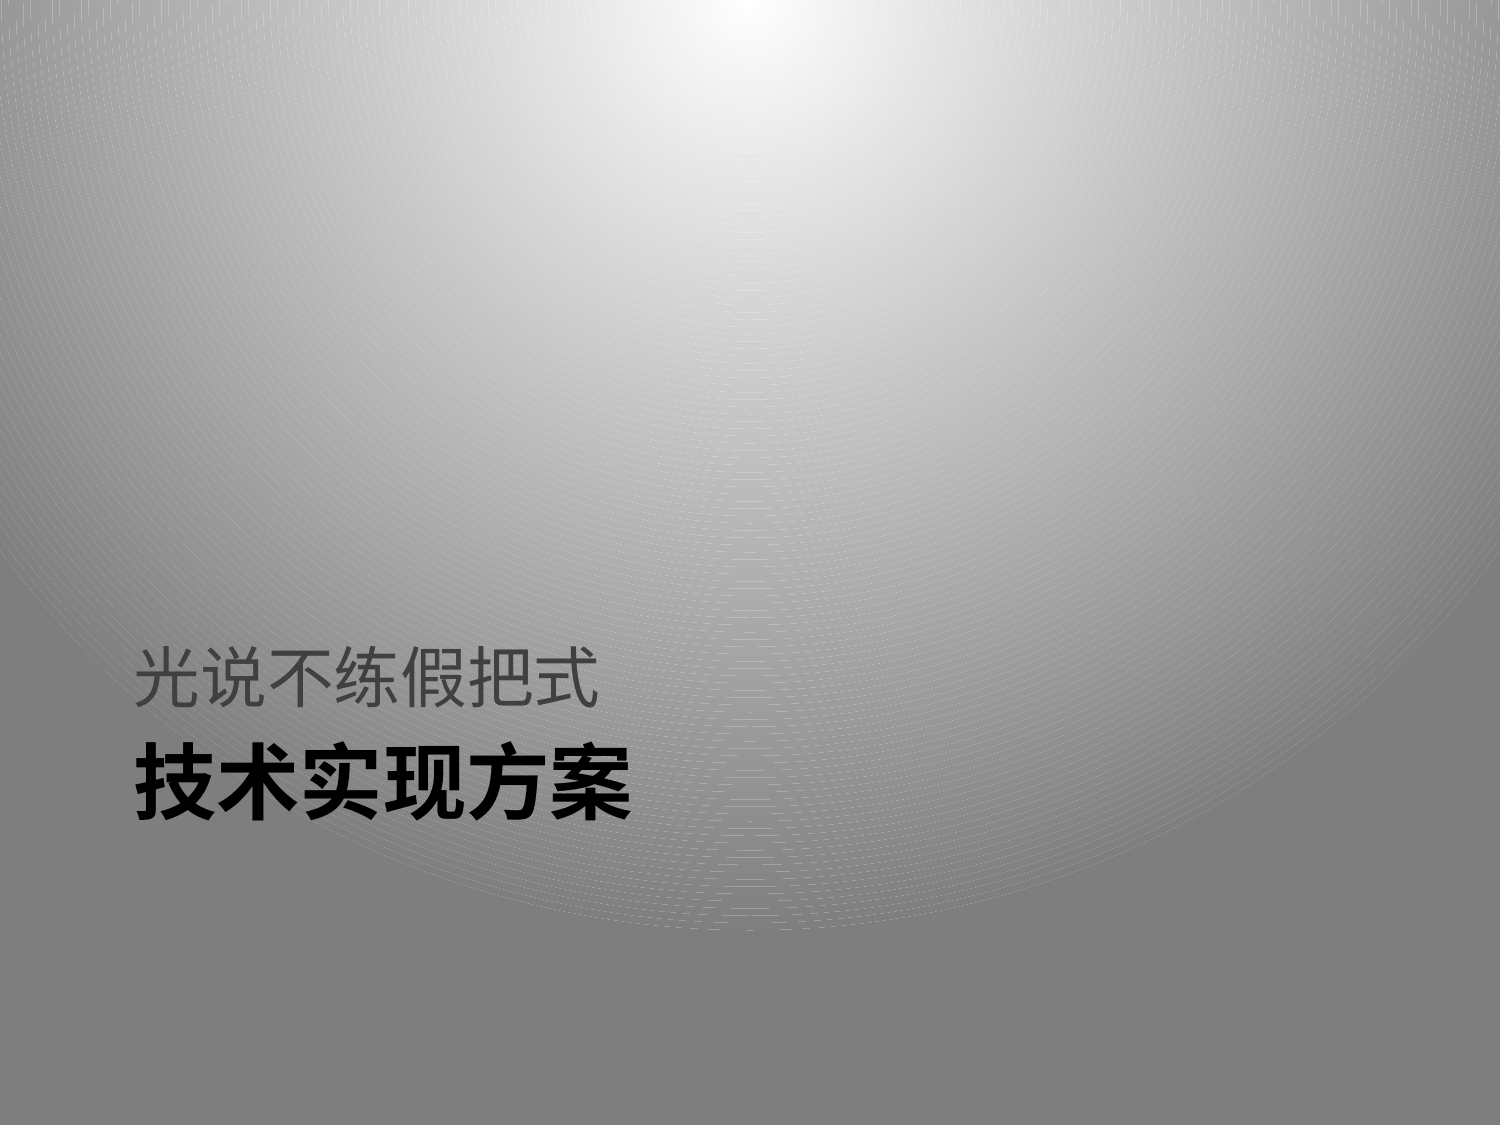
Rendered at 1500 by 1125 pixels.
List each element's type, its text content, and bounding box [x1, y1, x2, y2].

list 光说不练假把式 [118, 476, 1394, 723]
title 技术实现方案 [118, 723, 1394, 947]
